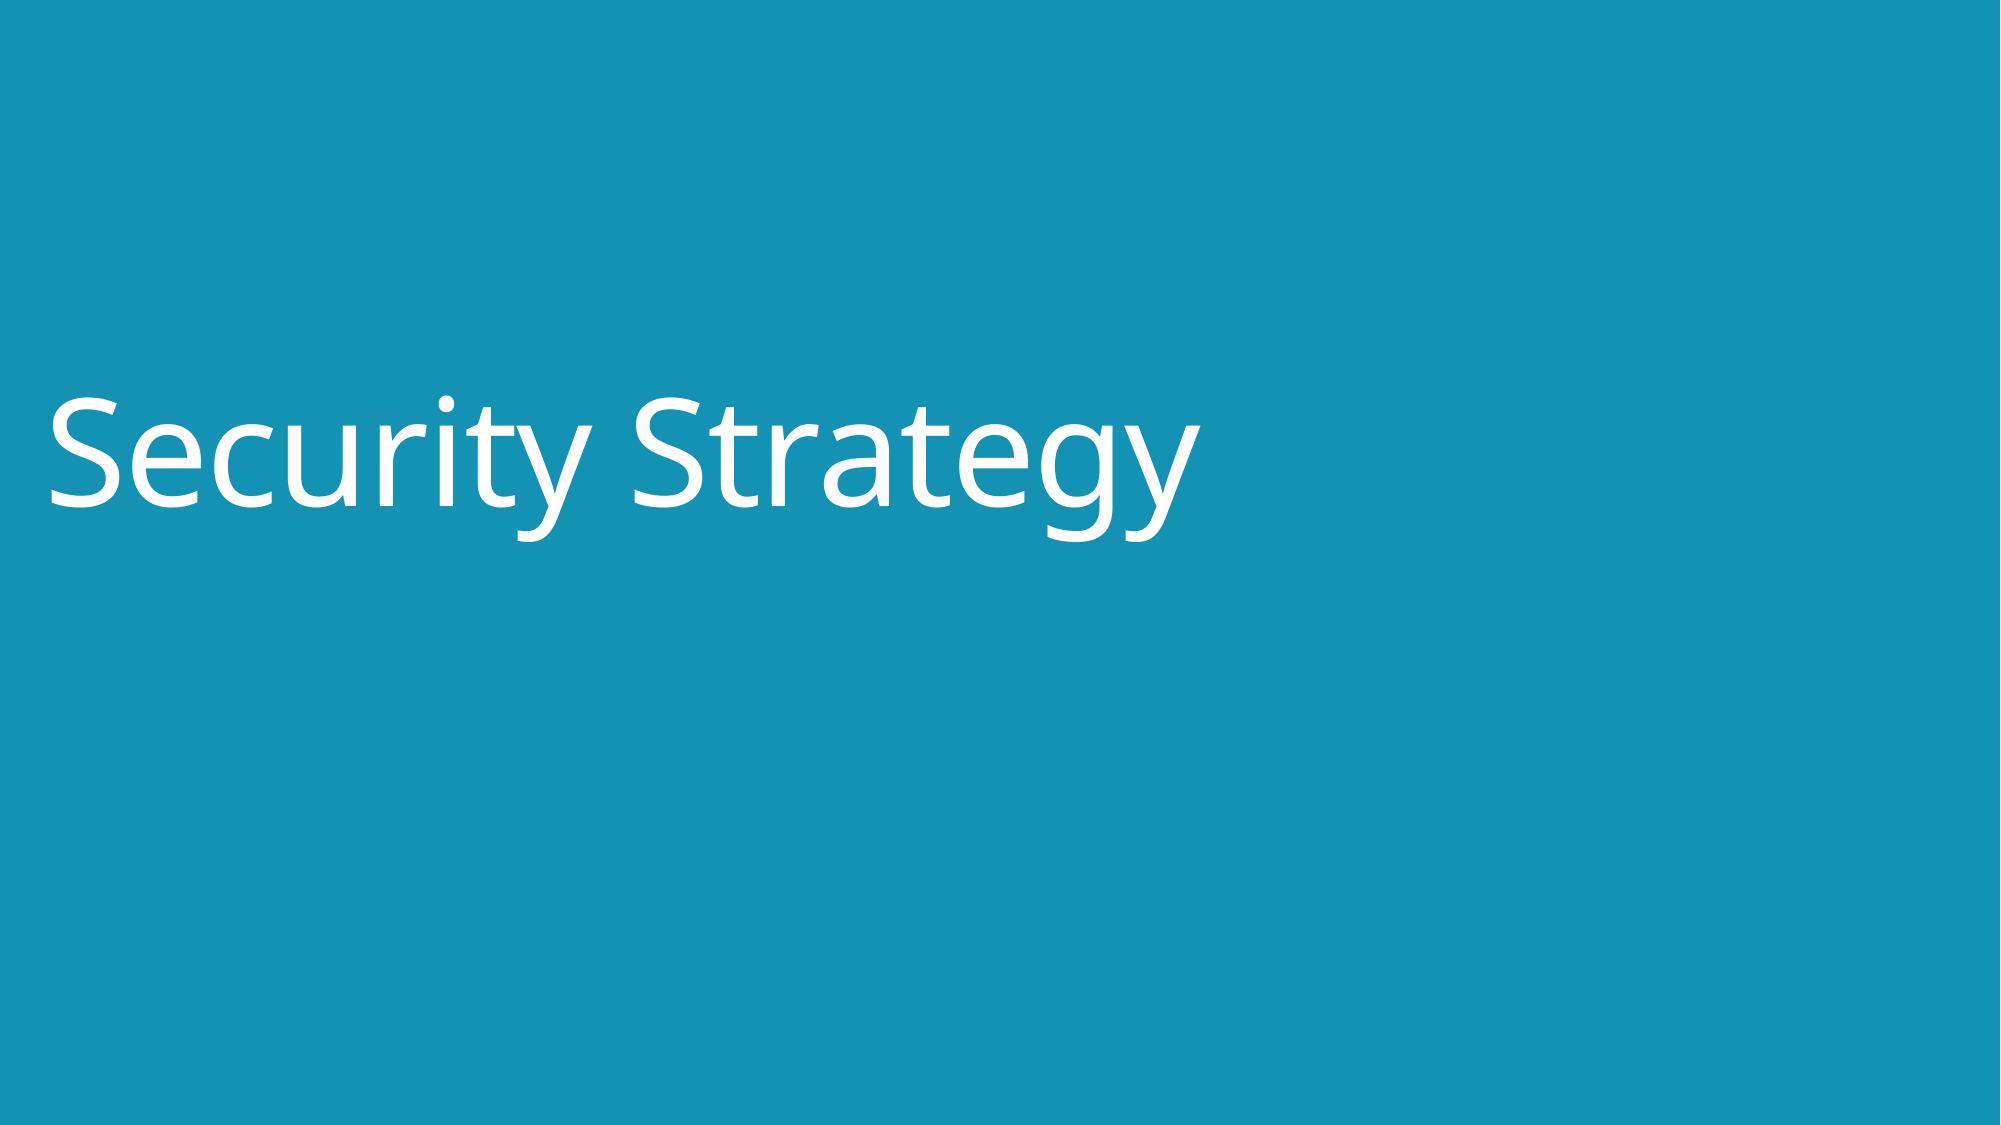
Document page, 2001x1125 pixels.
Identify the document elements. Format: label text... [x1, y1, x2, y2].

title Security Strategy [44, 341, 1956, 536]
